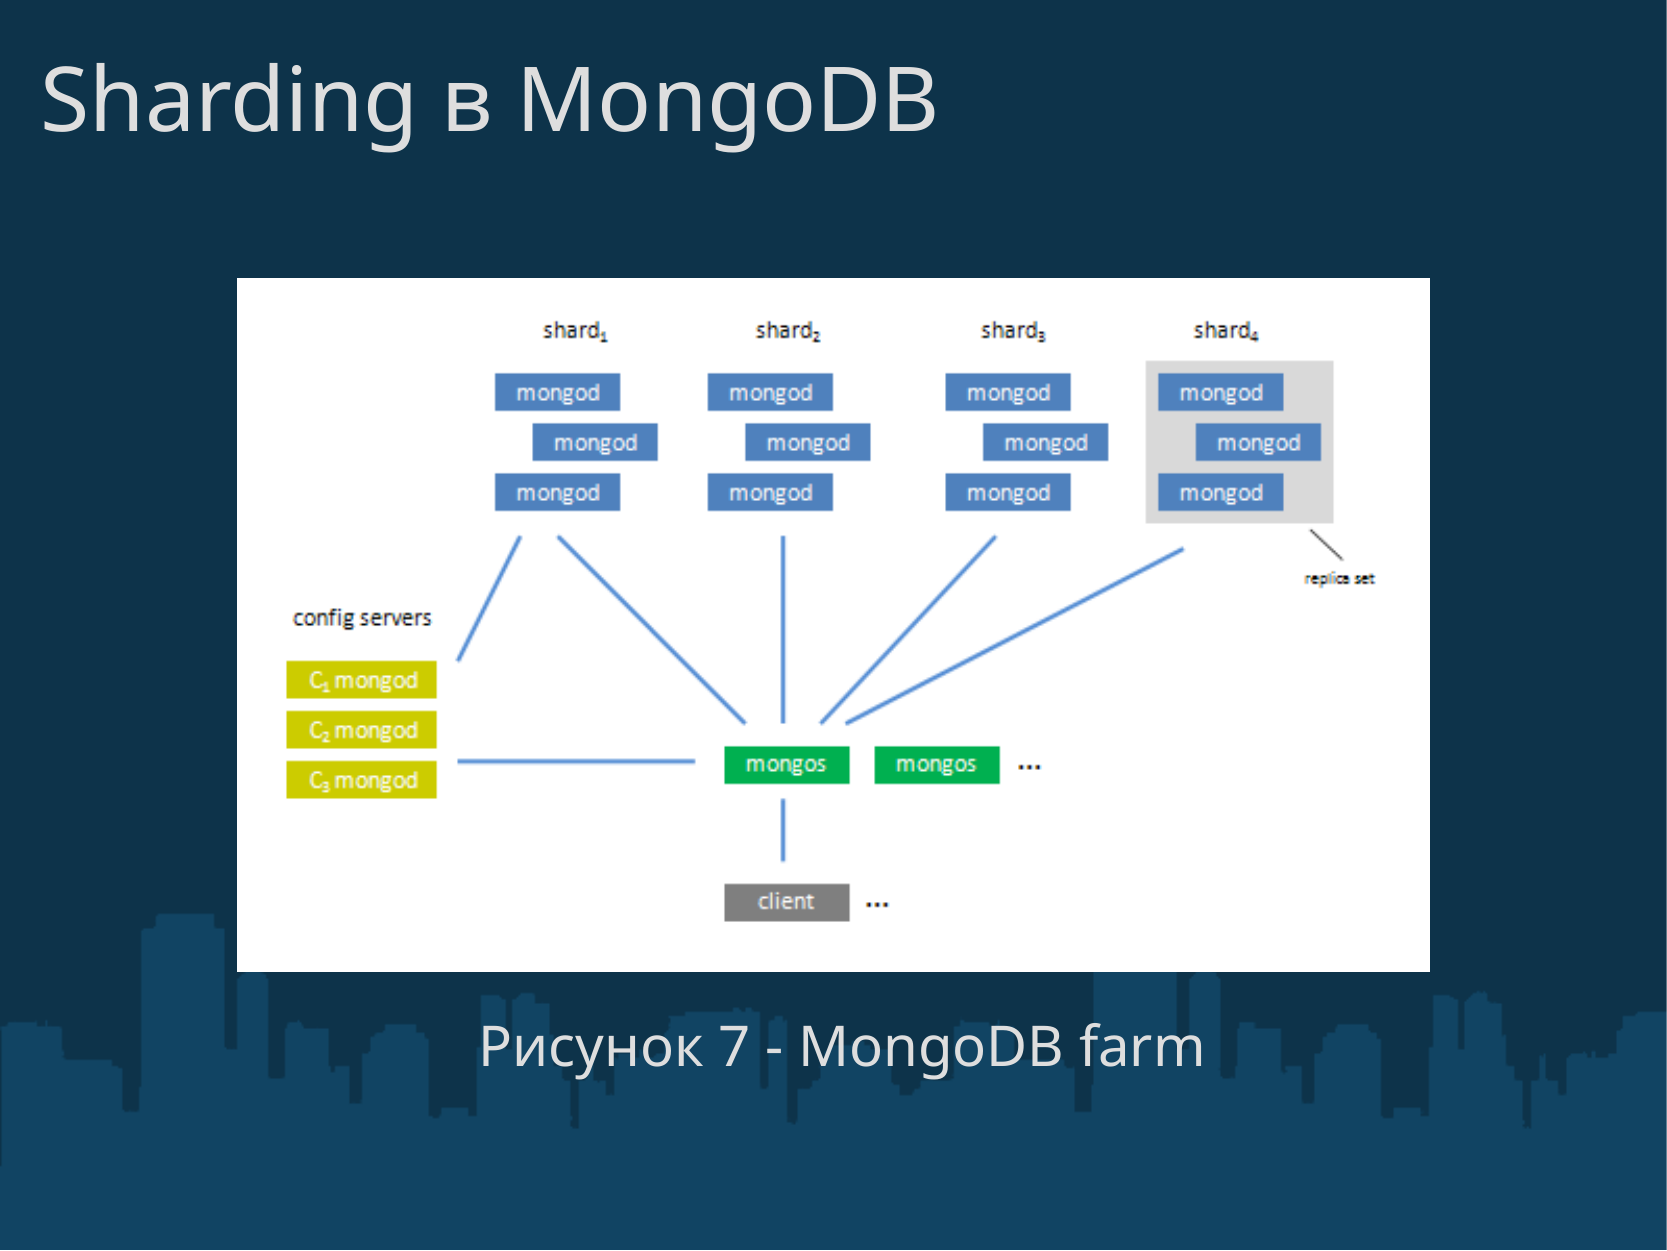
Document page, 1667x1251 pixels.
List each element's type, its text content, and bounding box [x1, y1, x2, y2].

title Sharding в MongoDB [40, 50, 1626, 200]
picture [0, 0, 1667, 1250]
text_box Рисунок 7 - MongoDB farm [241, 1015, 1443, 1080]
